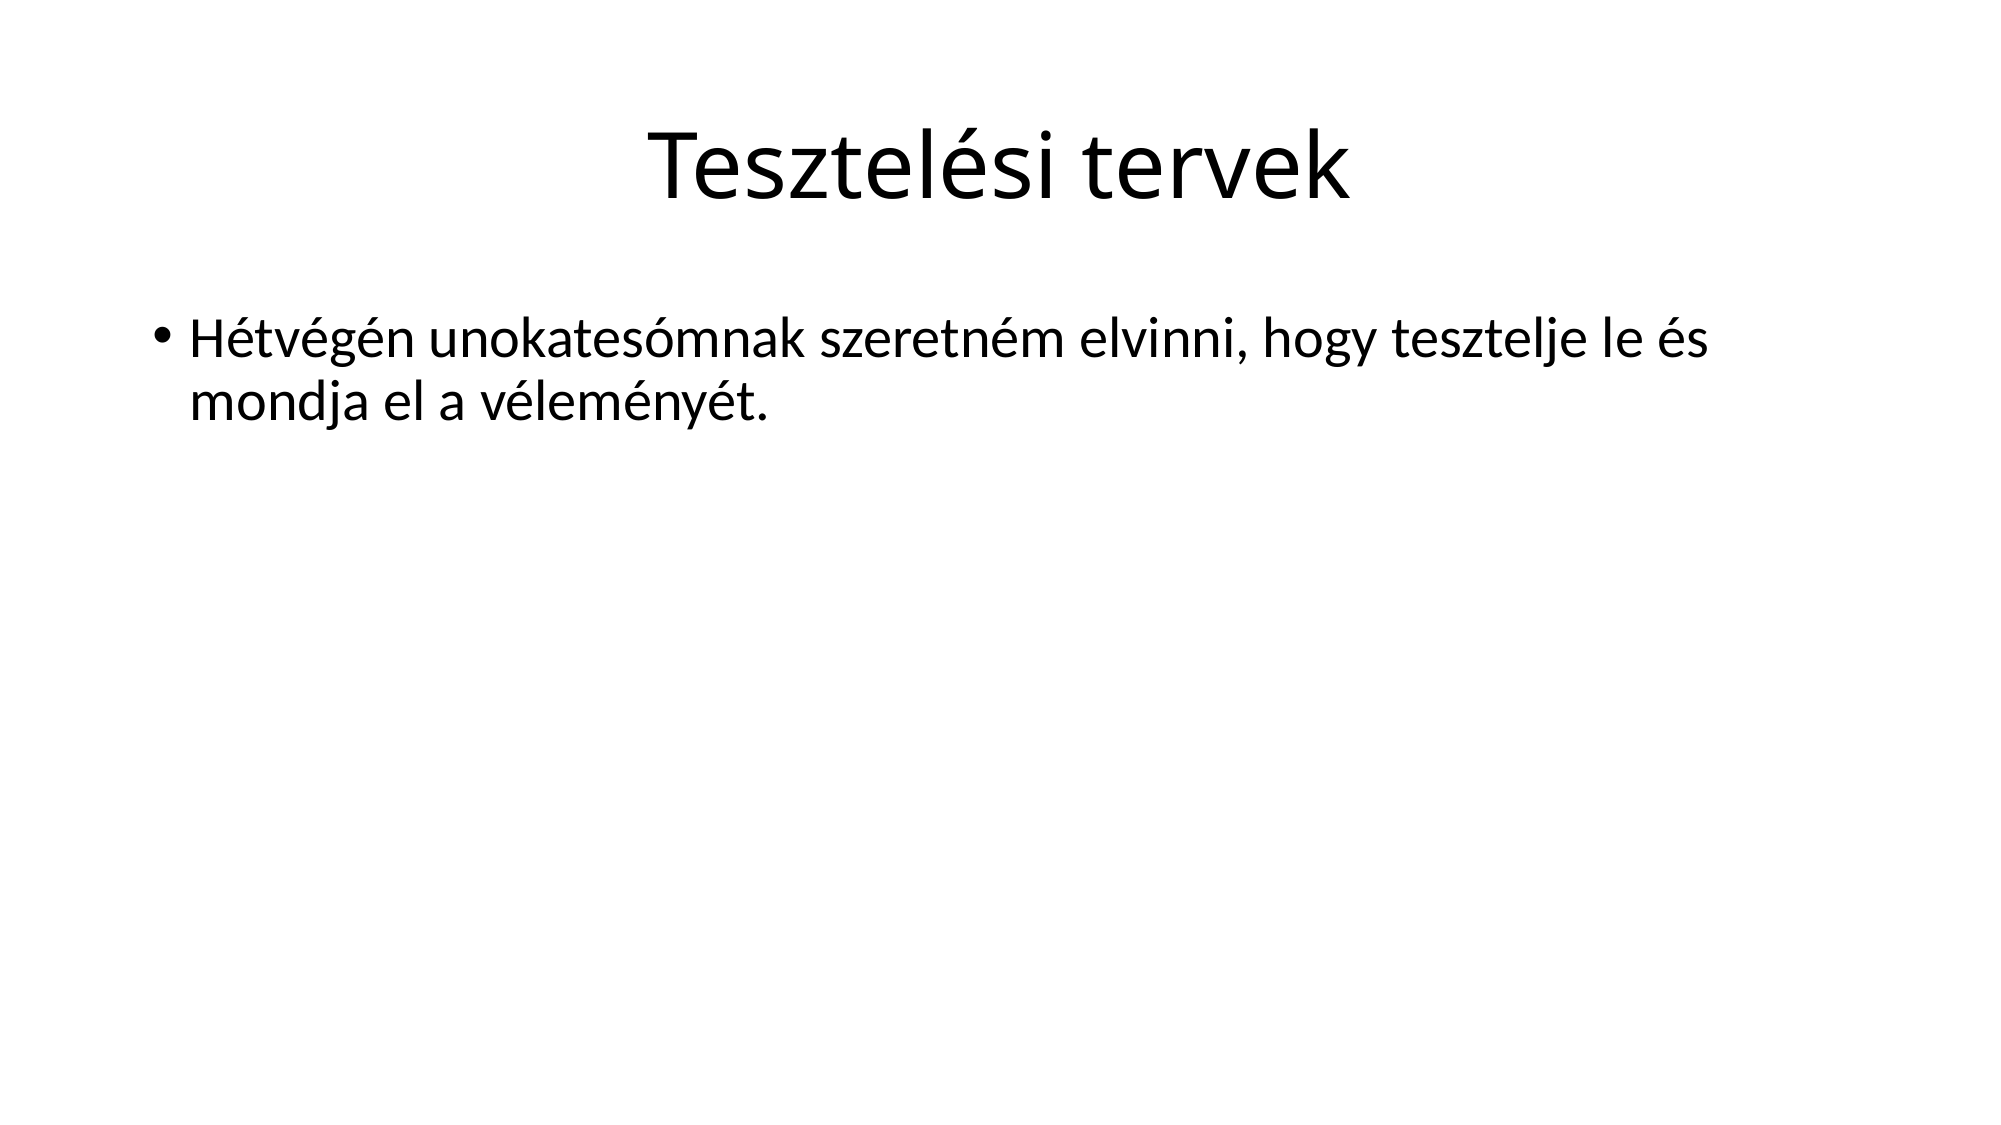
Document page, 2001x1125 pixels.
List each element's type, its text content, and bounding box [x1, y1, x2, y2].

list Hétvégén unokatesómnak szeretném elvinni, hogy tesztelje le és mondja el a véleményét. [137, 299, 1863, 1014]
title Tesztelési tervek [137, 59, 1863, 278]
